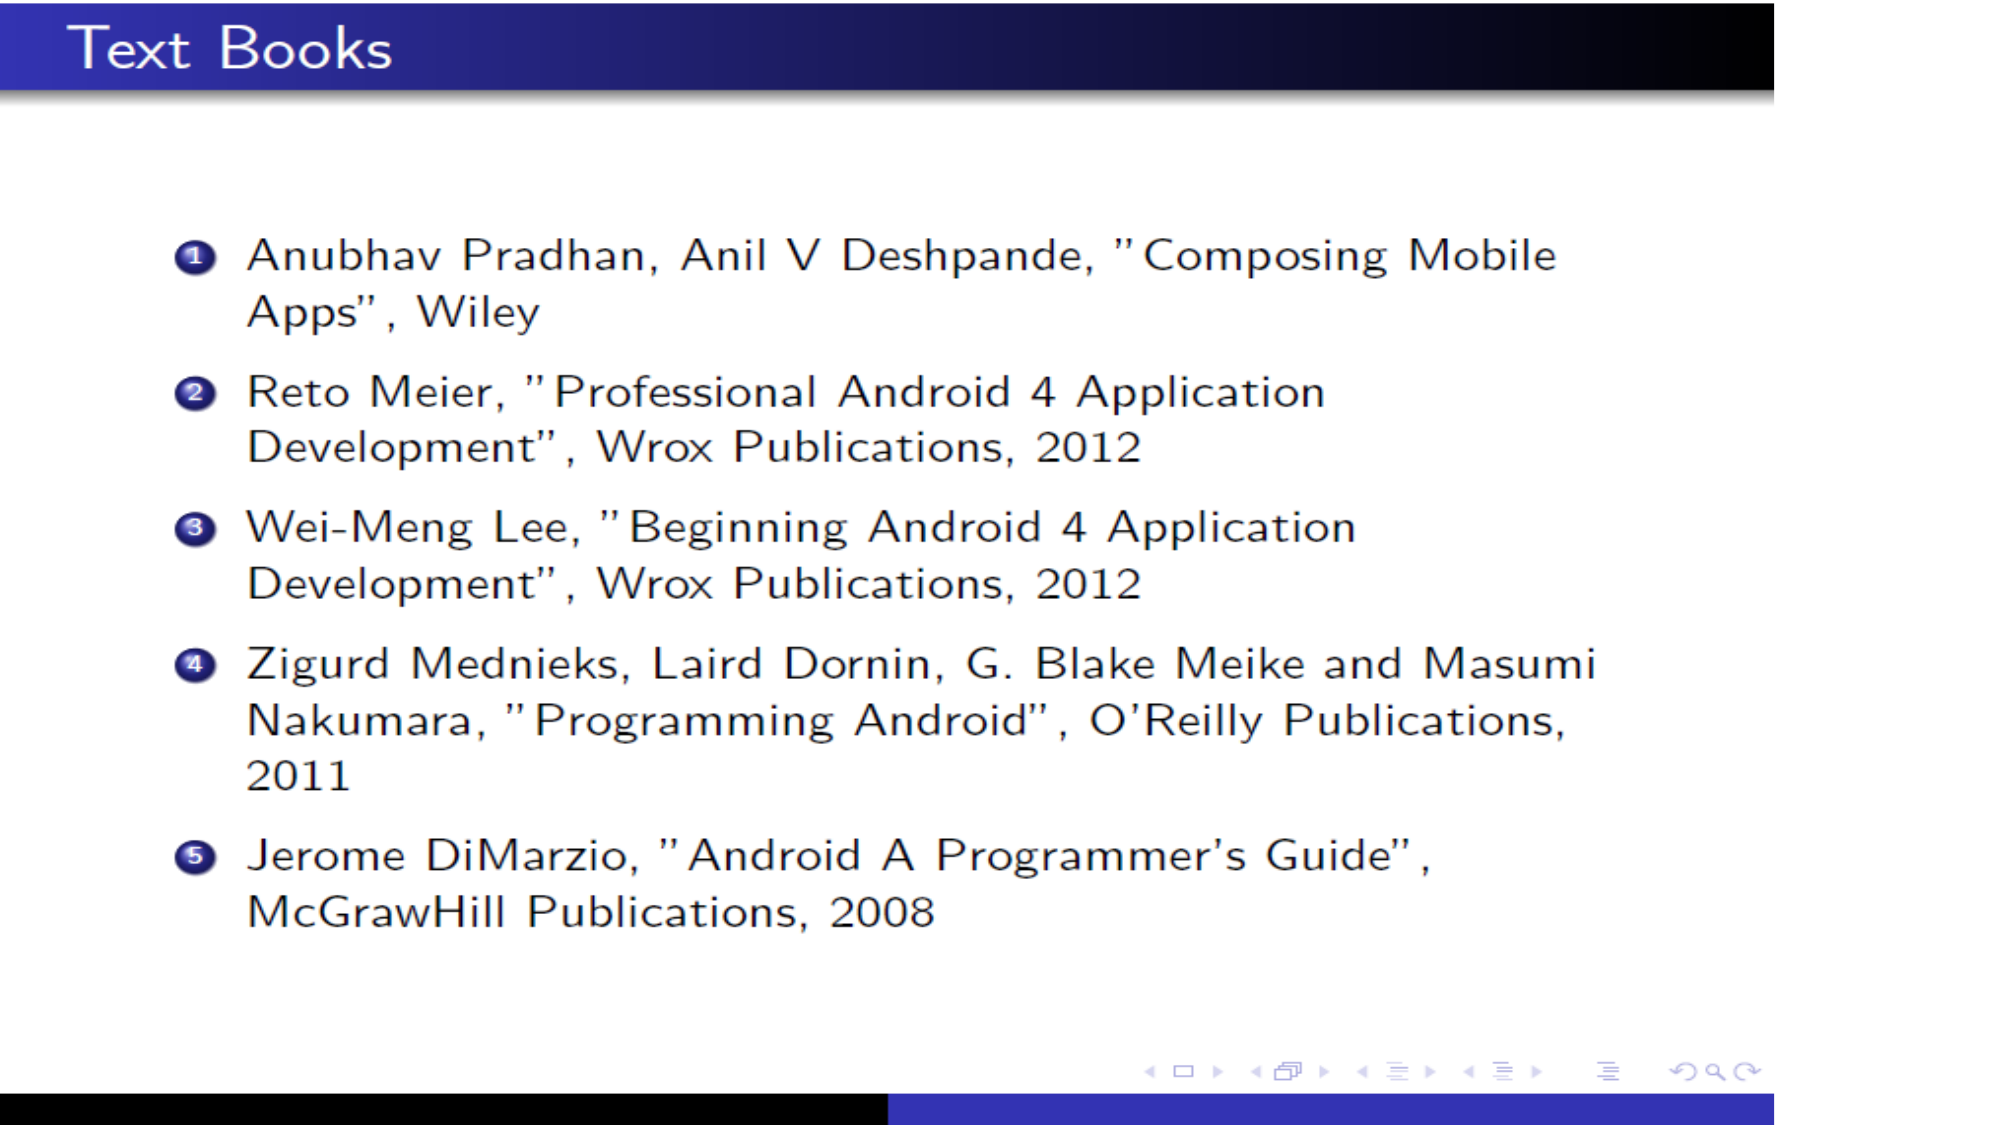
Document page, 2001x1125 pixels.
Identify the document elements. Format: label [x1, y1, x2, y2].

picture [0, 2, 1775, 1125]
